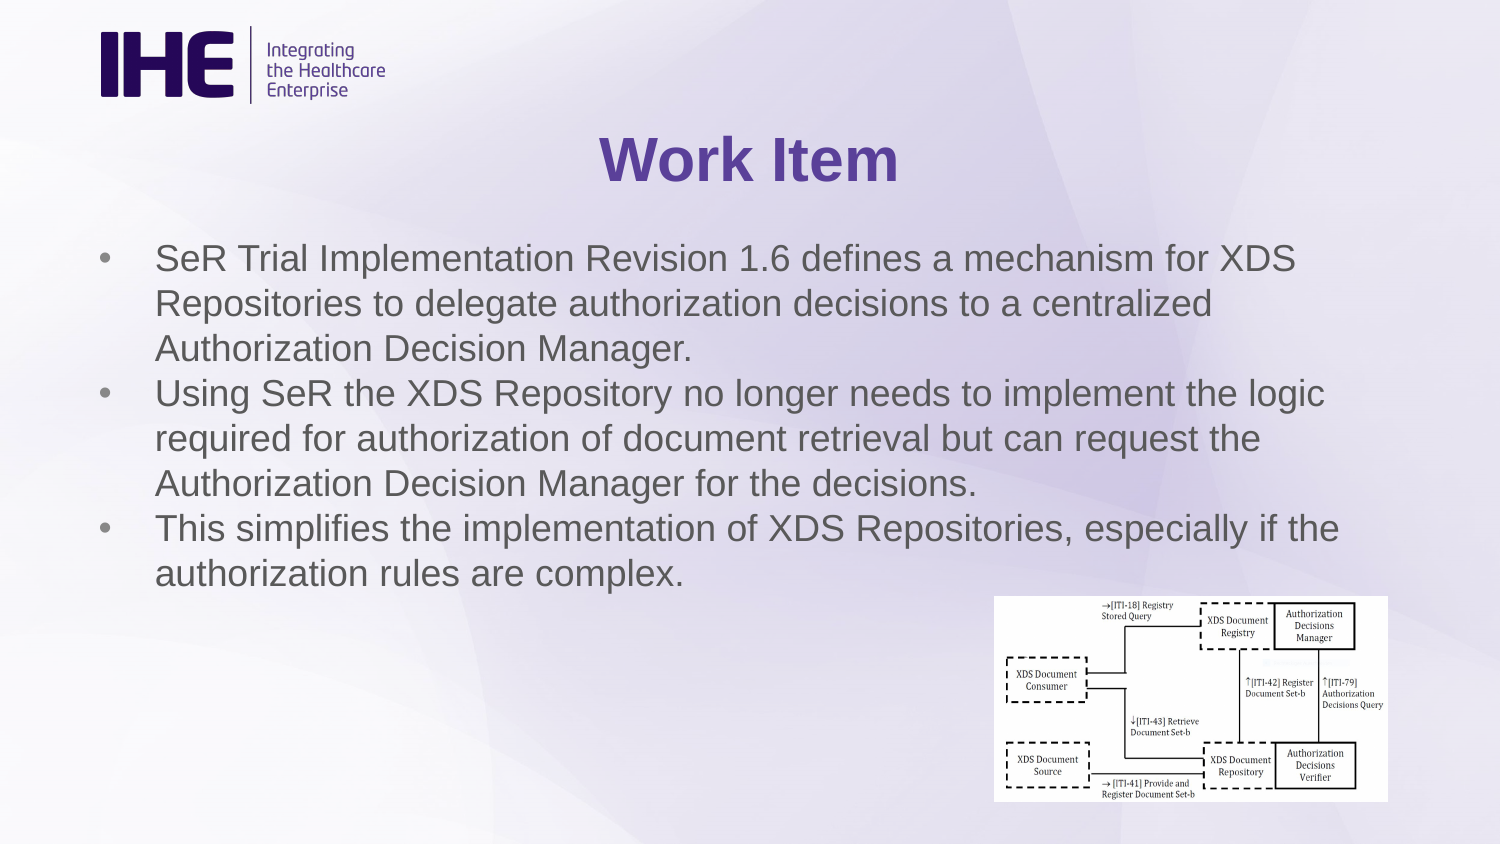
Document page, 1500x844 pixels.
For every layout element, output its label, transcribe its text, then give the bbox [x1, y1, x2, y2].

picture [101, 25, 385, 104]
picture [994, 596, 1388, 802]
subtitle SeR Trial Implementation Revision 1.6 defines a mechanism for XDS Repositories to delegate authorization decisions to a centralized Authorization Decision Manager. Using SeR the XDS Repository no longer needs to implement the logic required for authorization of document retrieval but can request the Authorization Decision Manager for the decisions. This simplifies the implementation of XDS Repositories, especially if the authorization rules are complex. [83, 226, 1417, 623]
title Work Item [112, 110, 1388, 203]
